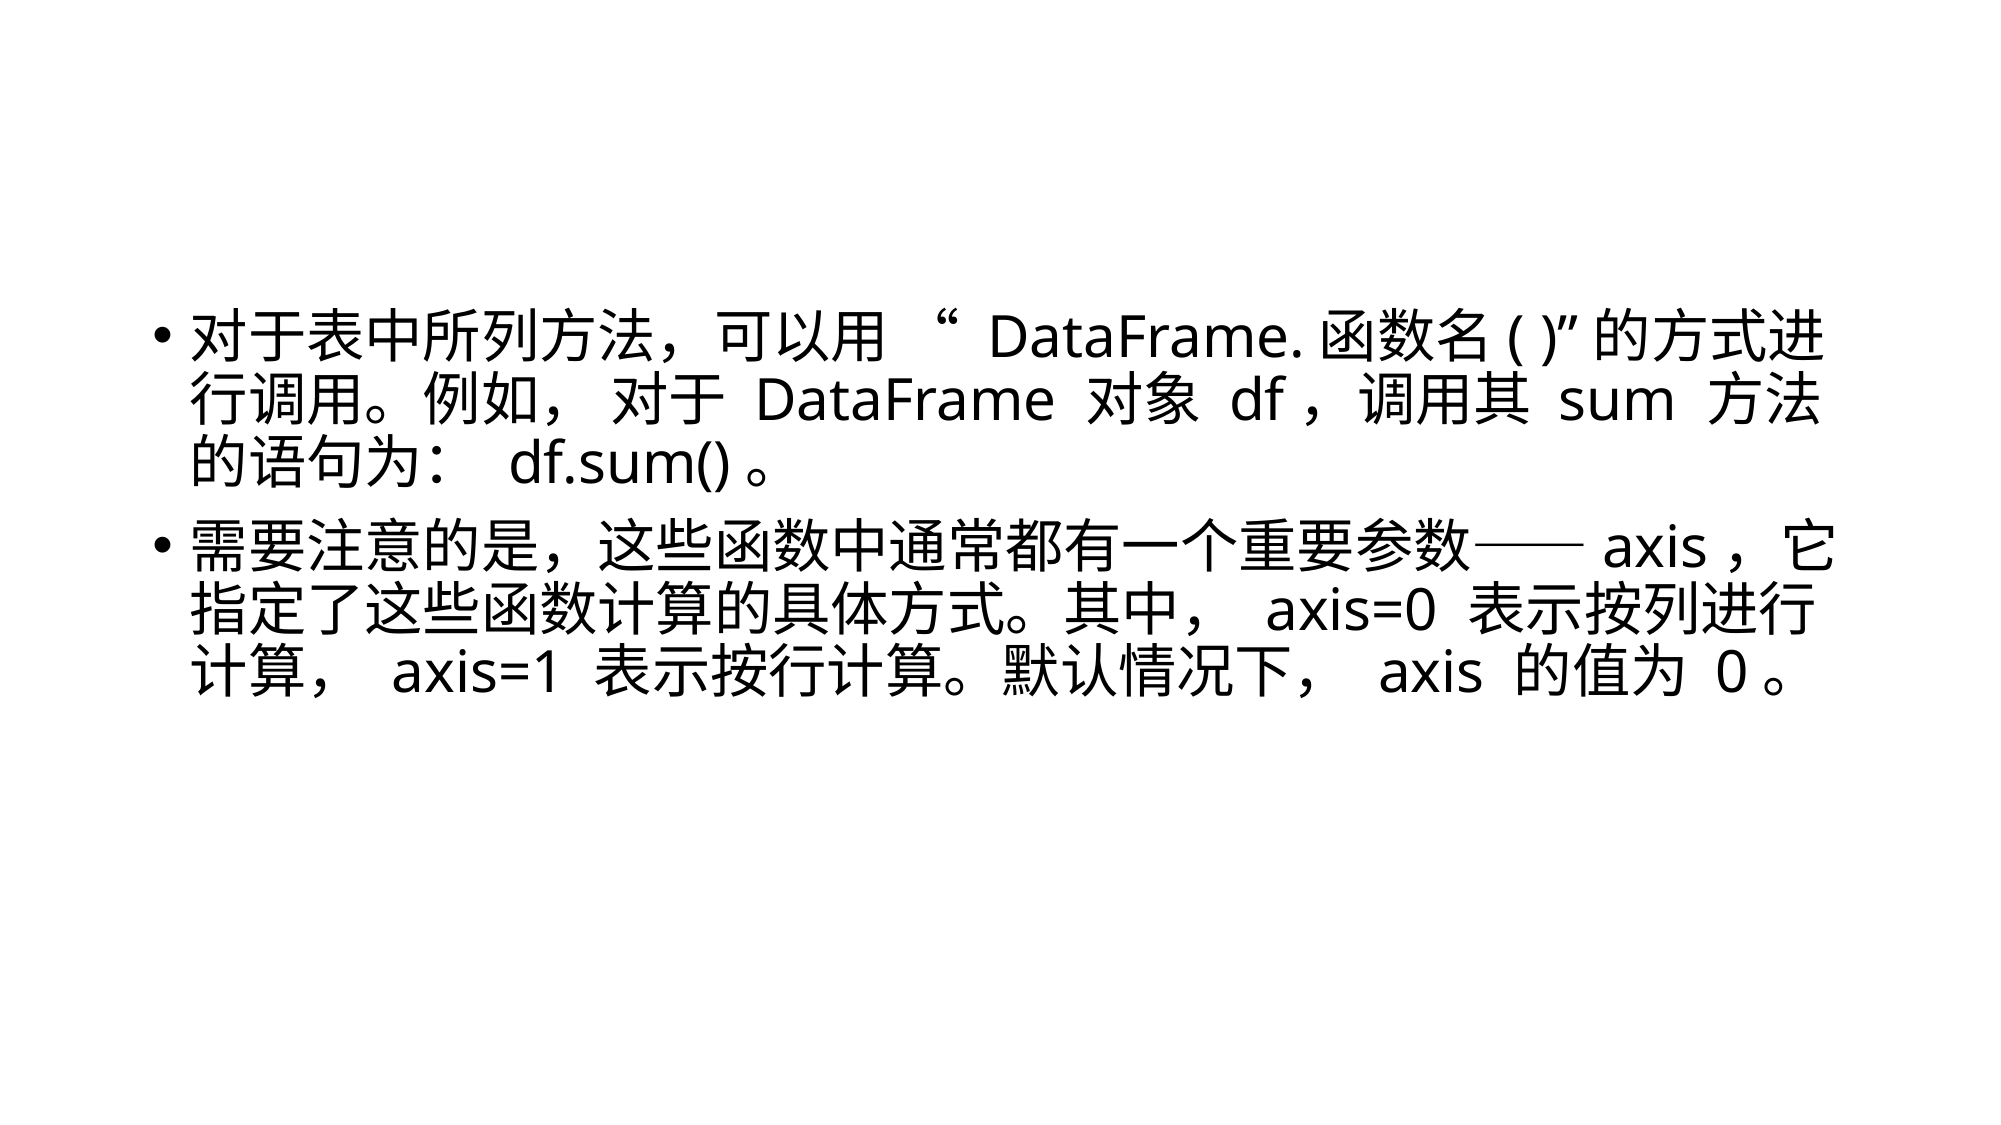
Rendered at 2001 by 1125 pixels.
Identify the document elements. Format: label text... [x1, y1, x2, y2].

list 对于表中所列方法，可以用 “ DataFrame.函数名( )”的方式进行调用。例如， 对于 DataFrame 对象 df，调用其 sum 方法的语句为： df.sum()。 需要注意的是，这些函数中通常都有一个重要参数——axis，它指定了这些函数计算的具体方式。其中， axis=0 表示按列进行计算， axis=1 表示按行计算。默认情况下， axis 的值为 0。 [137, 299, 1863, 1014]
